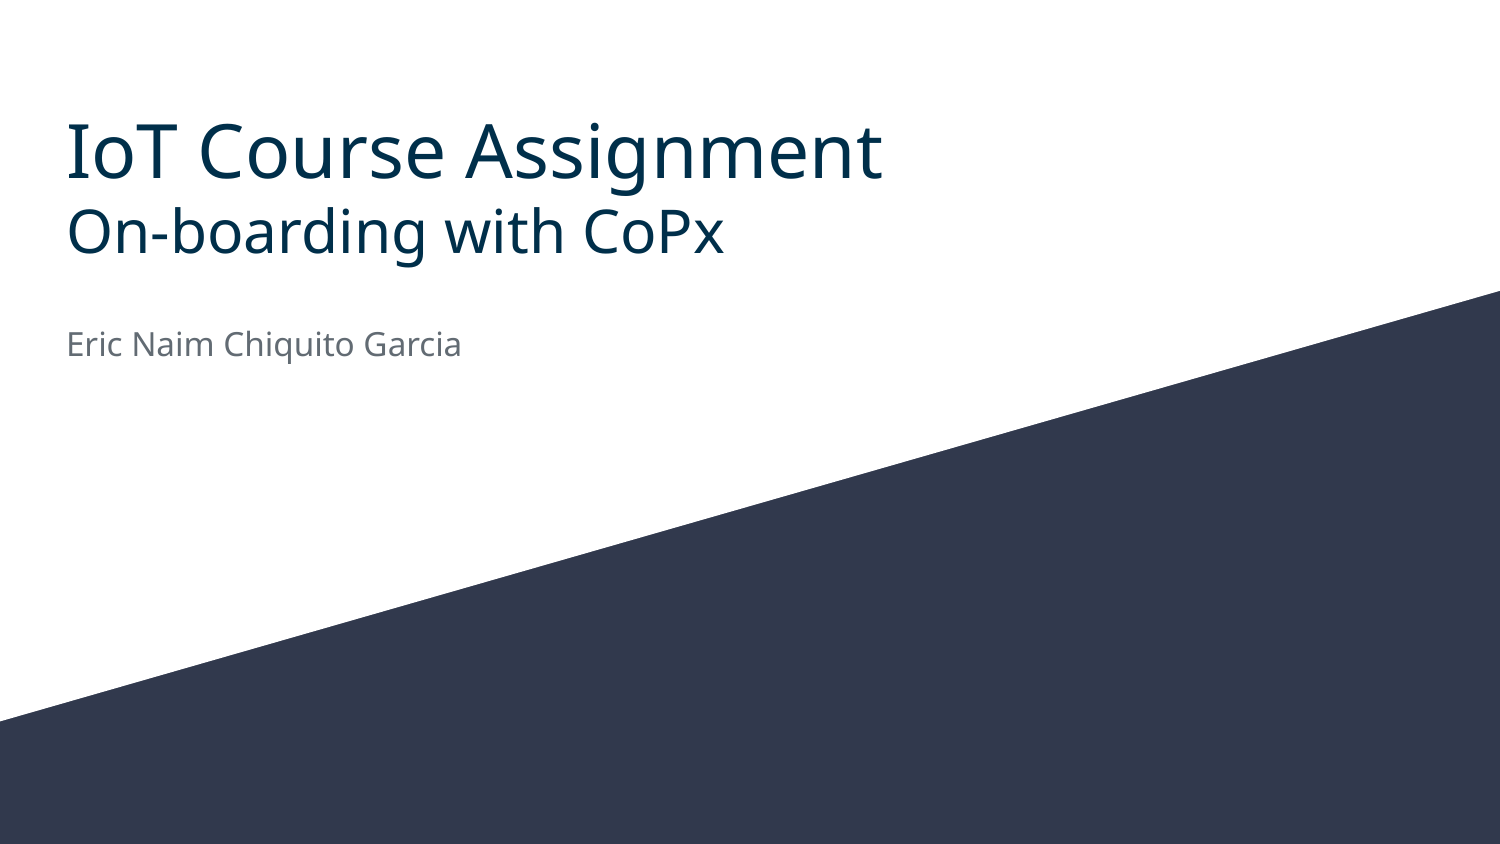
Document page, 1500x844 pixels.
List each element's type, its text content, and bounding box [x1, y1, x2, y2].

title IoT Course Assignment On-boarding with CoPx [51, 88, 1449, 299]
subtitle Eric Naim Chiquito Garcia [51, 308, 748, 430]
